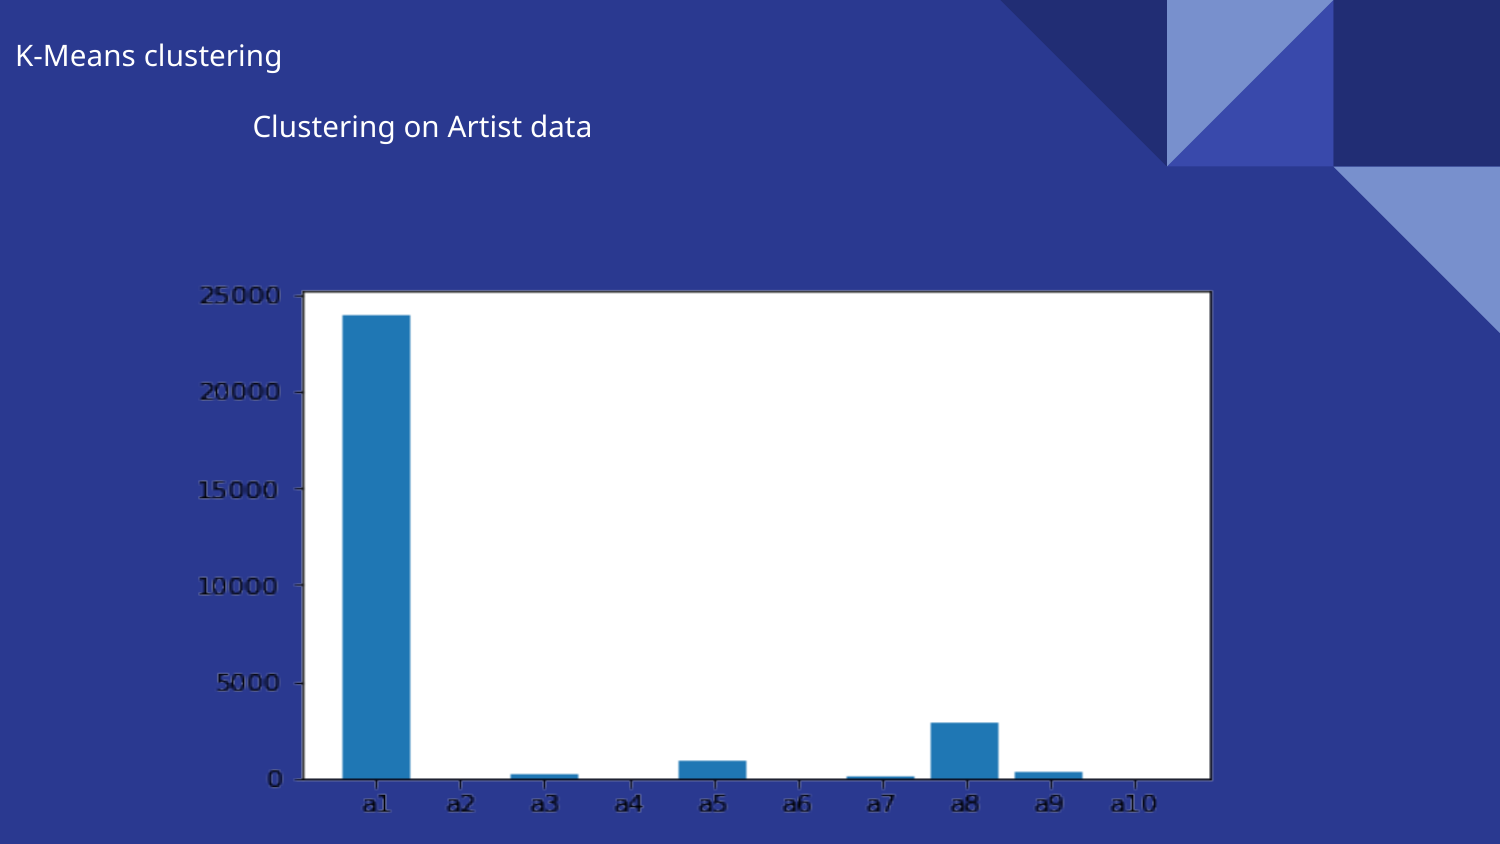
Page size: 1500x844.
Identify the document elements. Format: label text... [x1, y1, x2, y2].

picture [178, 271, 1227, 833]
title K-Means clustering Clustering on Artist data [0, 20, 1349, 159]
